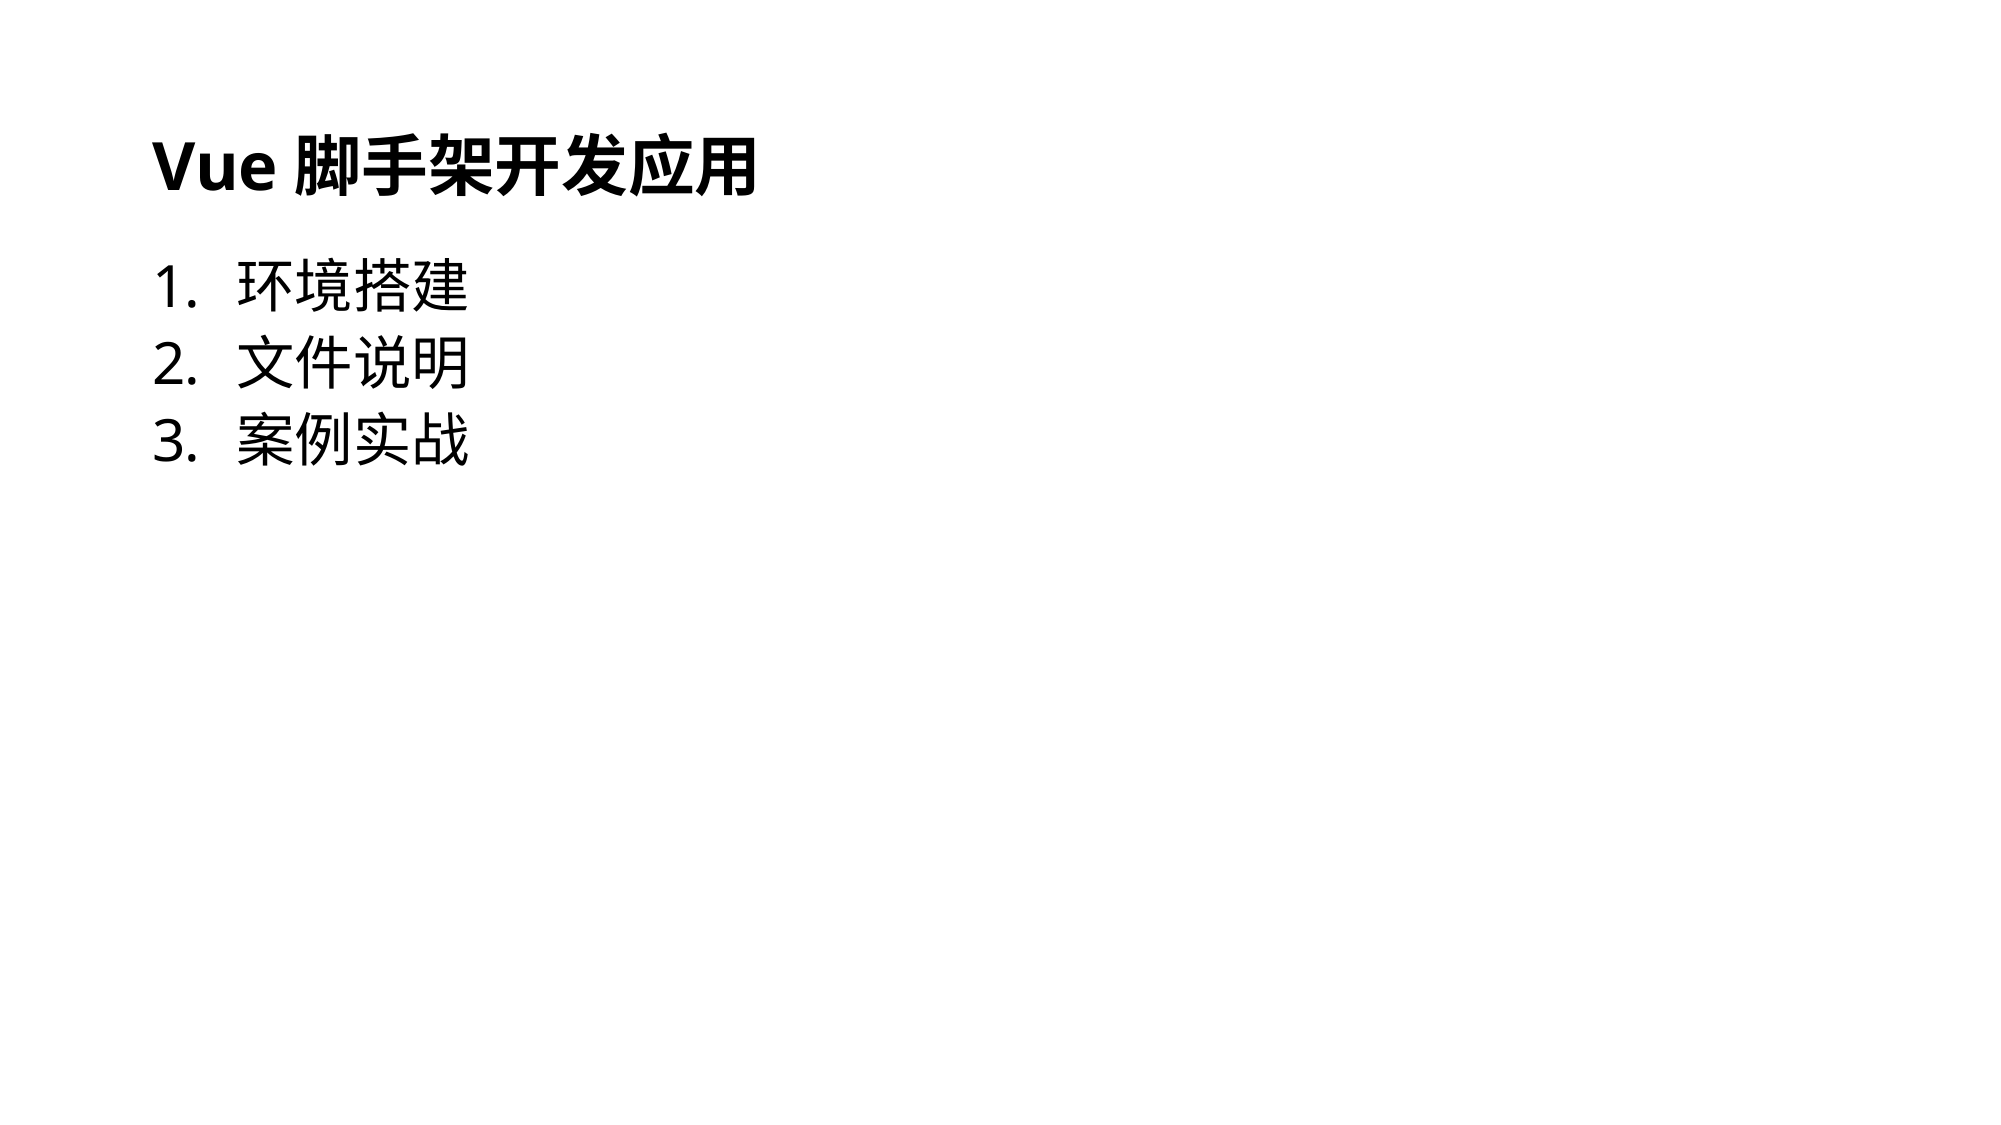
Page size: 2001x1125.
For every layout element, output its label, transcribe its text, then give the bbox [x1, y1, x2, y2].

list 环境搭建 文件说明 案例实战 [137, 255, 1863, 937]
title Vue脚手架开发应用 [137, 59, 1863, 255]
